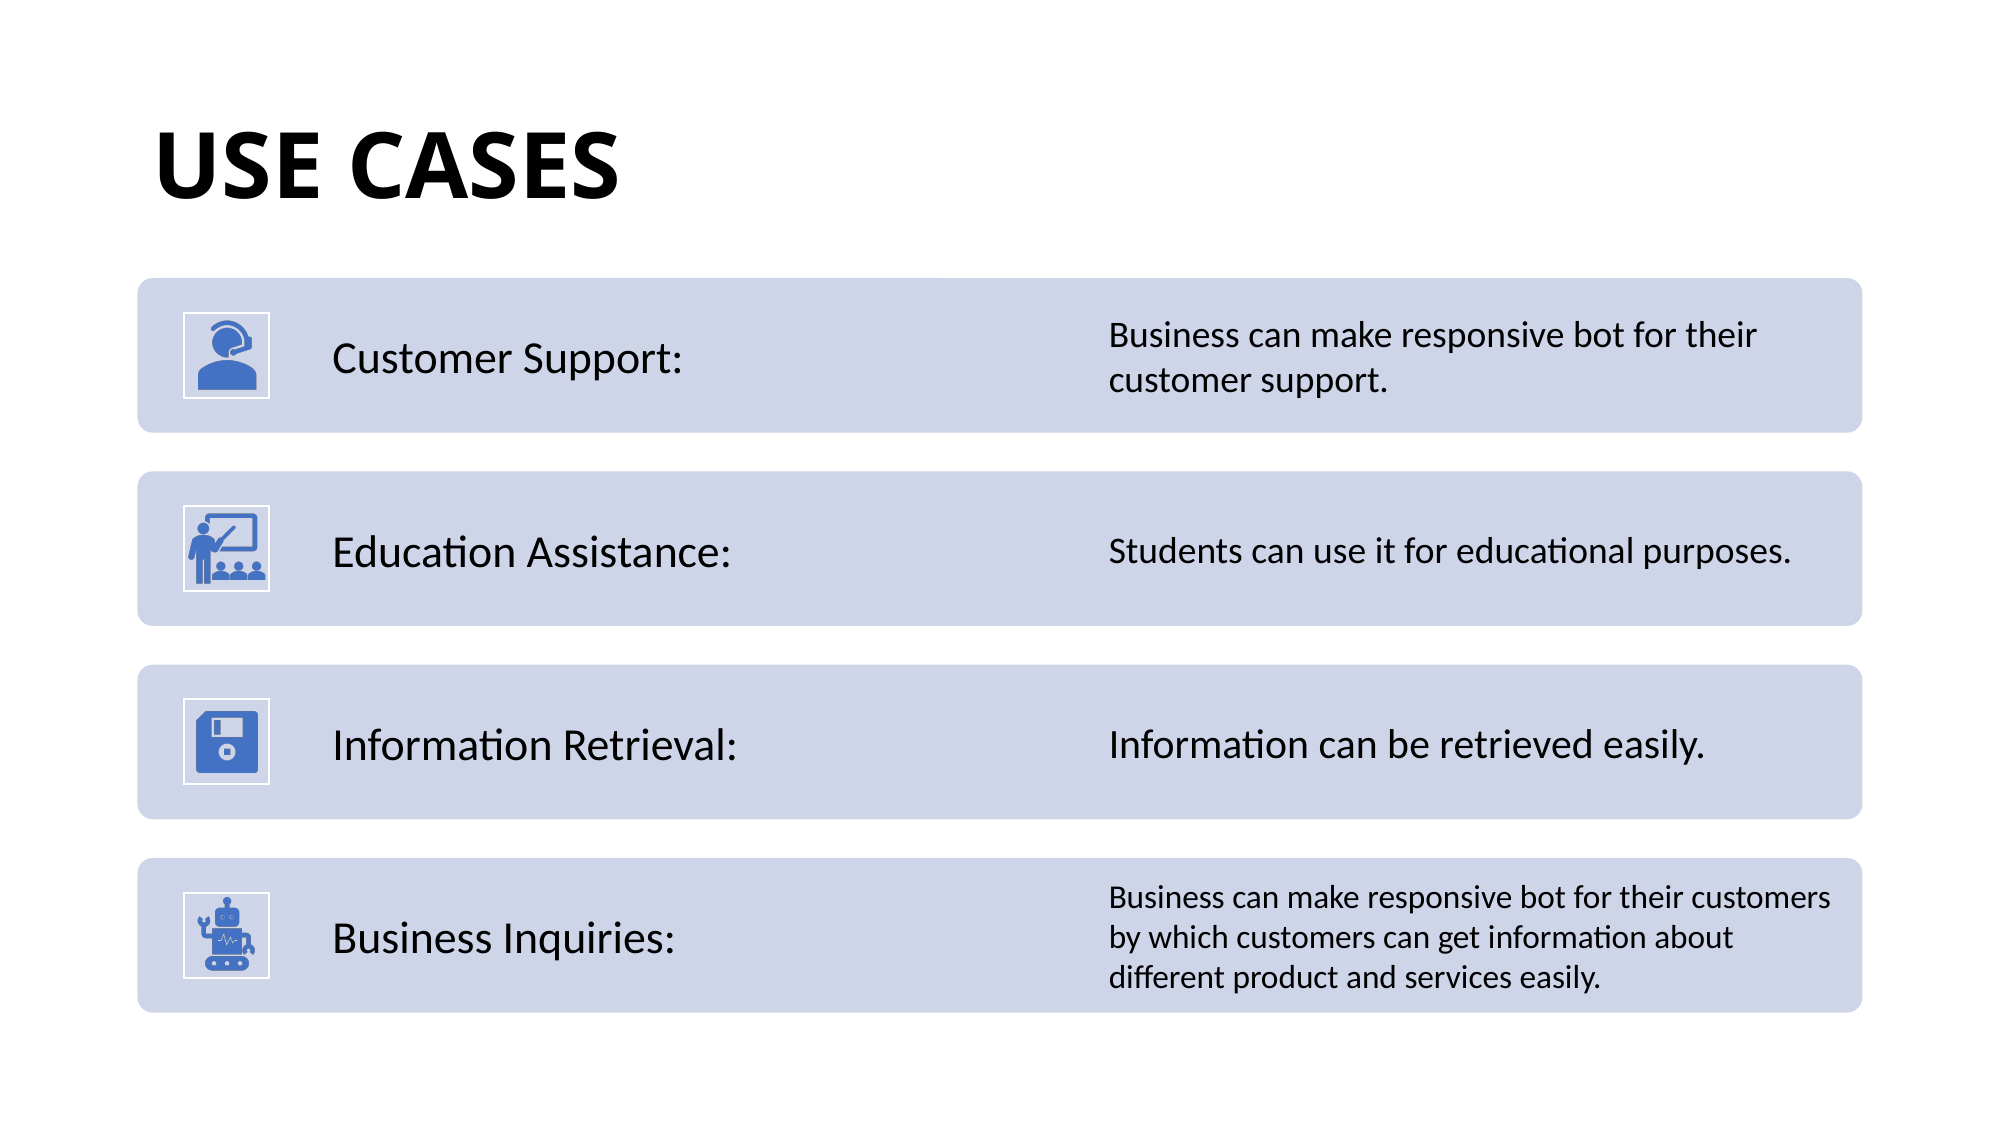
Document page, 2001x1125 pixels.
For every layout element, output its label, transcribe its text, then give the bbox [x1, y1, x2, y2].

title USE CASES [137, 59, 1863, 277]
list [137, 277, 1863, 1014]
